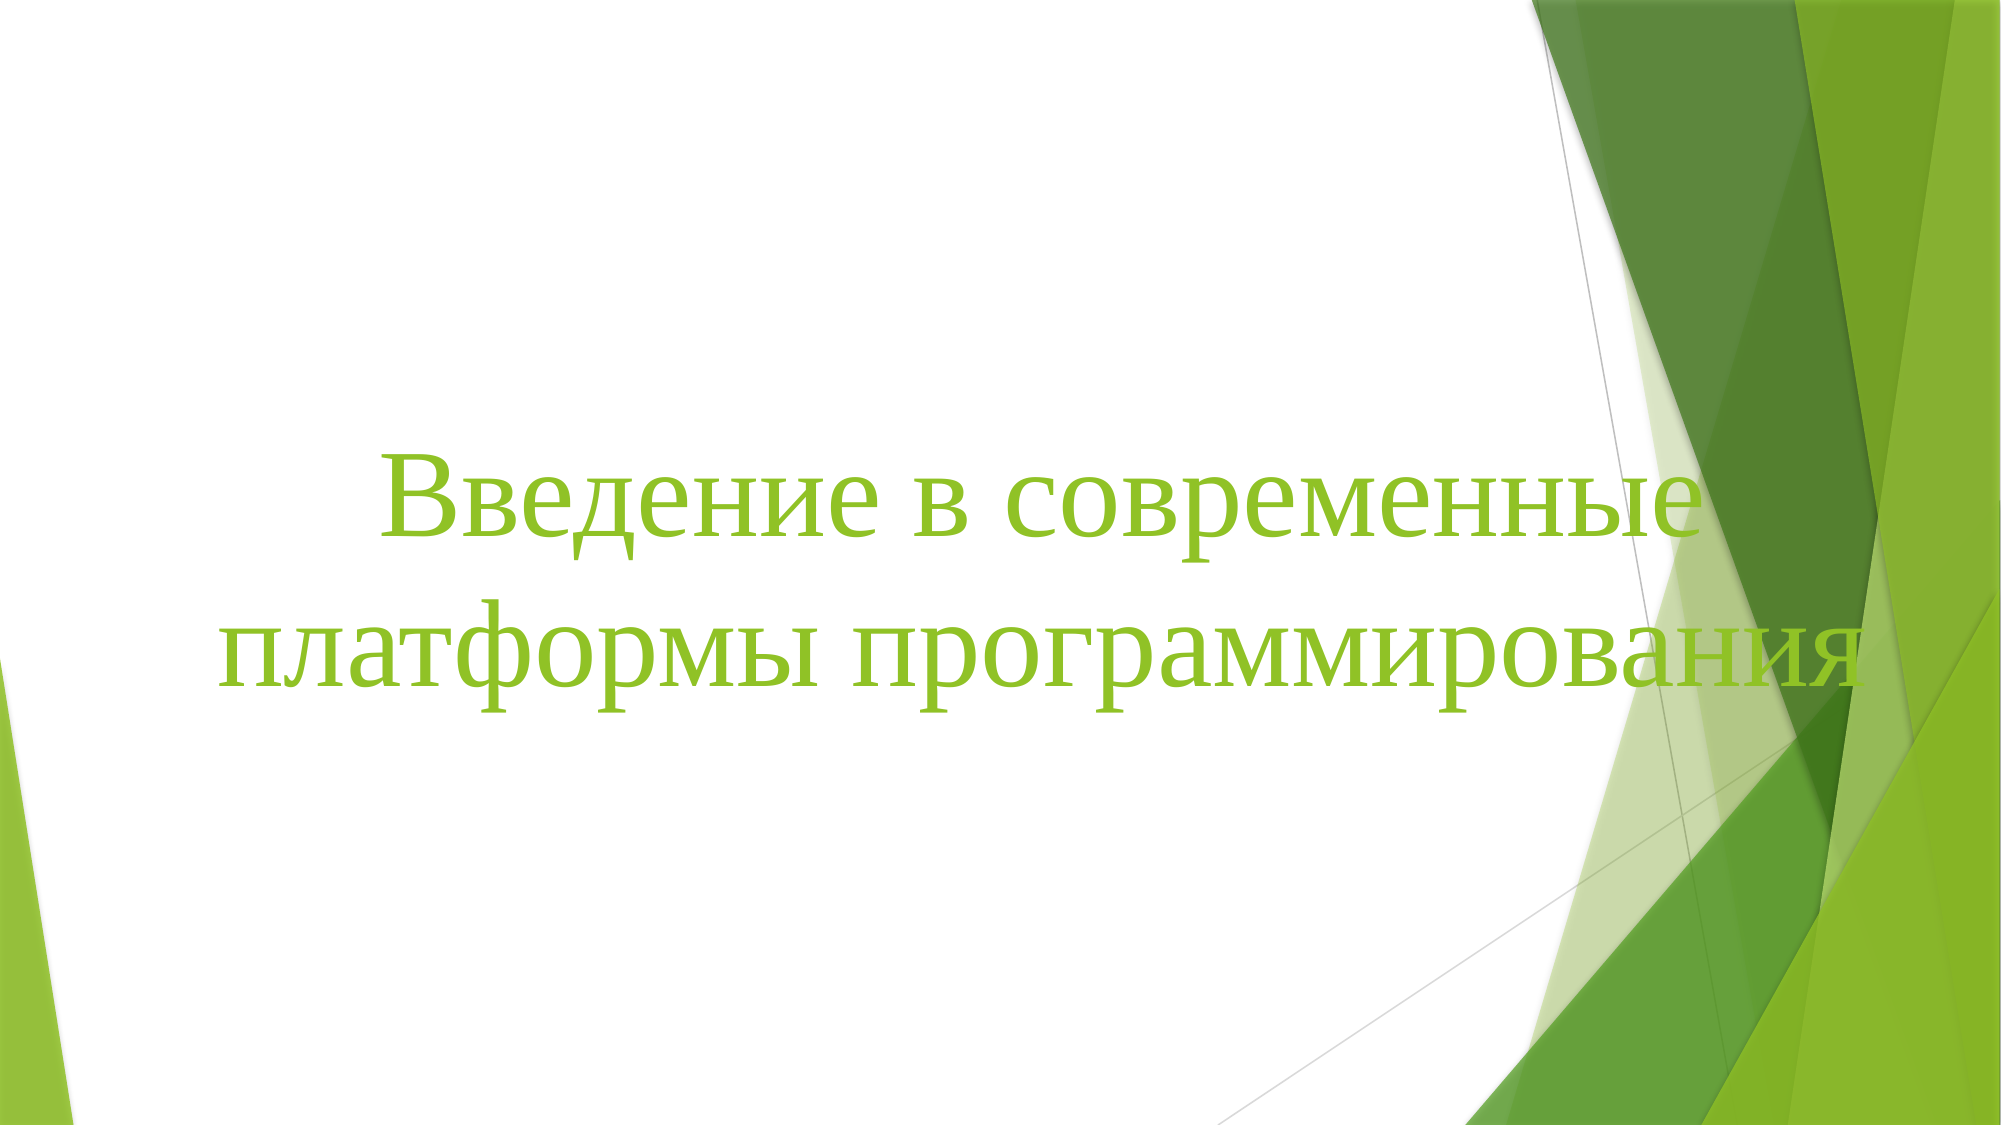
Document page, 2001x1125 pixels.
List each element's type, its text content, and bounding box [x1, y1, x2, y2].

title Введение в современные платформы программирования [179, 404, 1905, 622]
